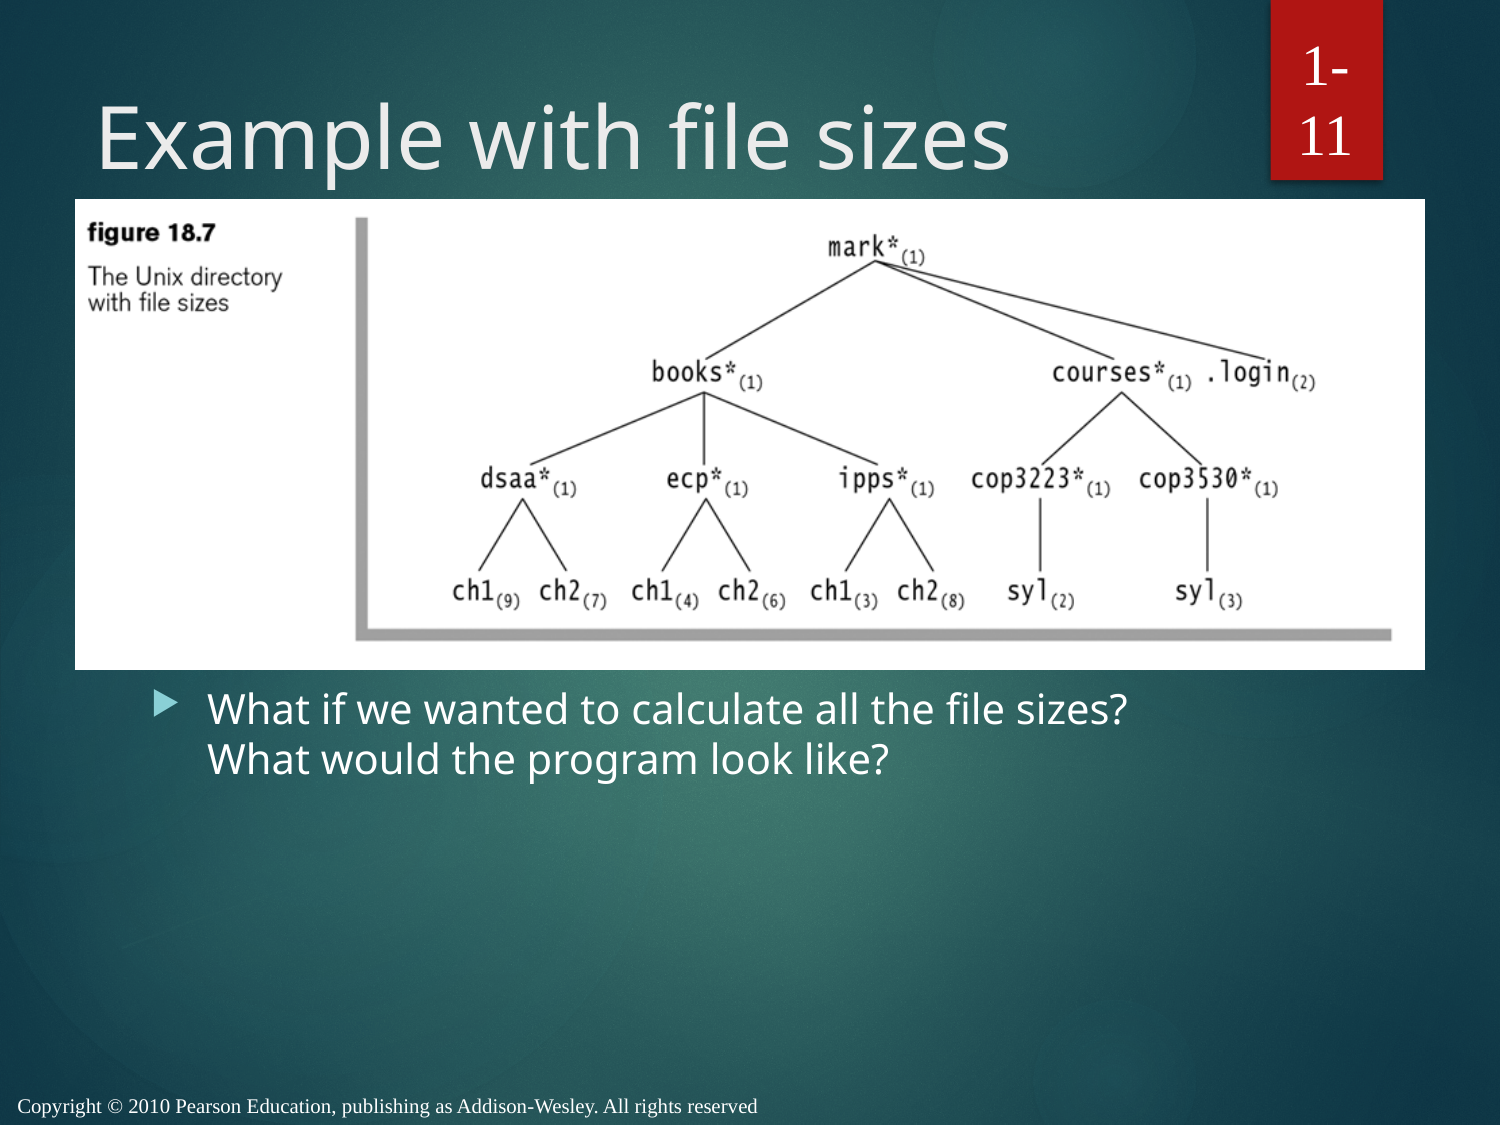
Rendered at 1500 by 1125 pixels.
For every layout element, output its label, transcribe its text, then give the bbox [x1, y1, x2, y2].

list What if we wanted to calculate all the file sizes? What would the program look like? [135, 679, 1237, 1025]
slide_number 1-11 [1273, 48, 1378, 175]
picture [74, 199, 1426, 671]
title Example with file sizes [79, 74, 1237, 198]
